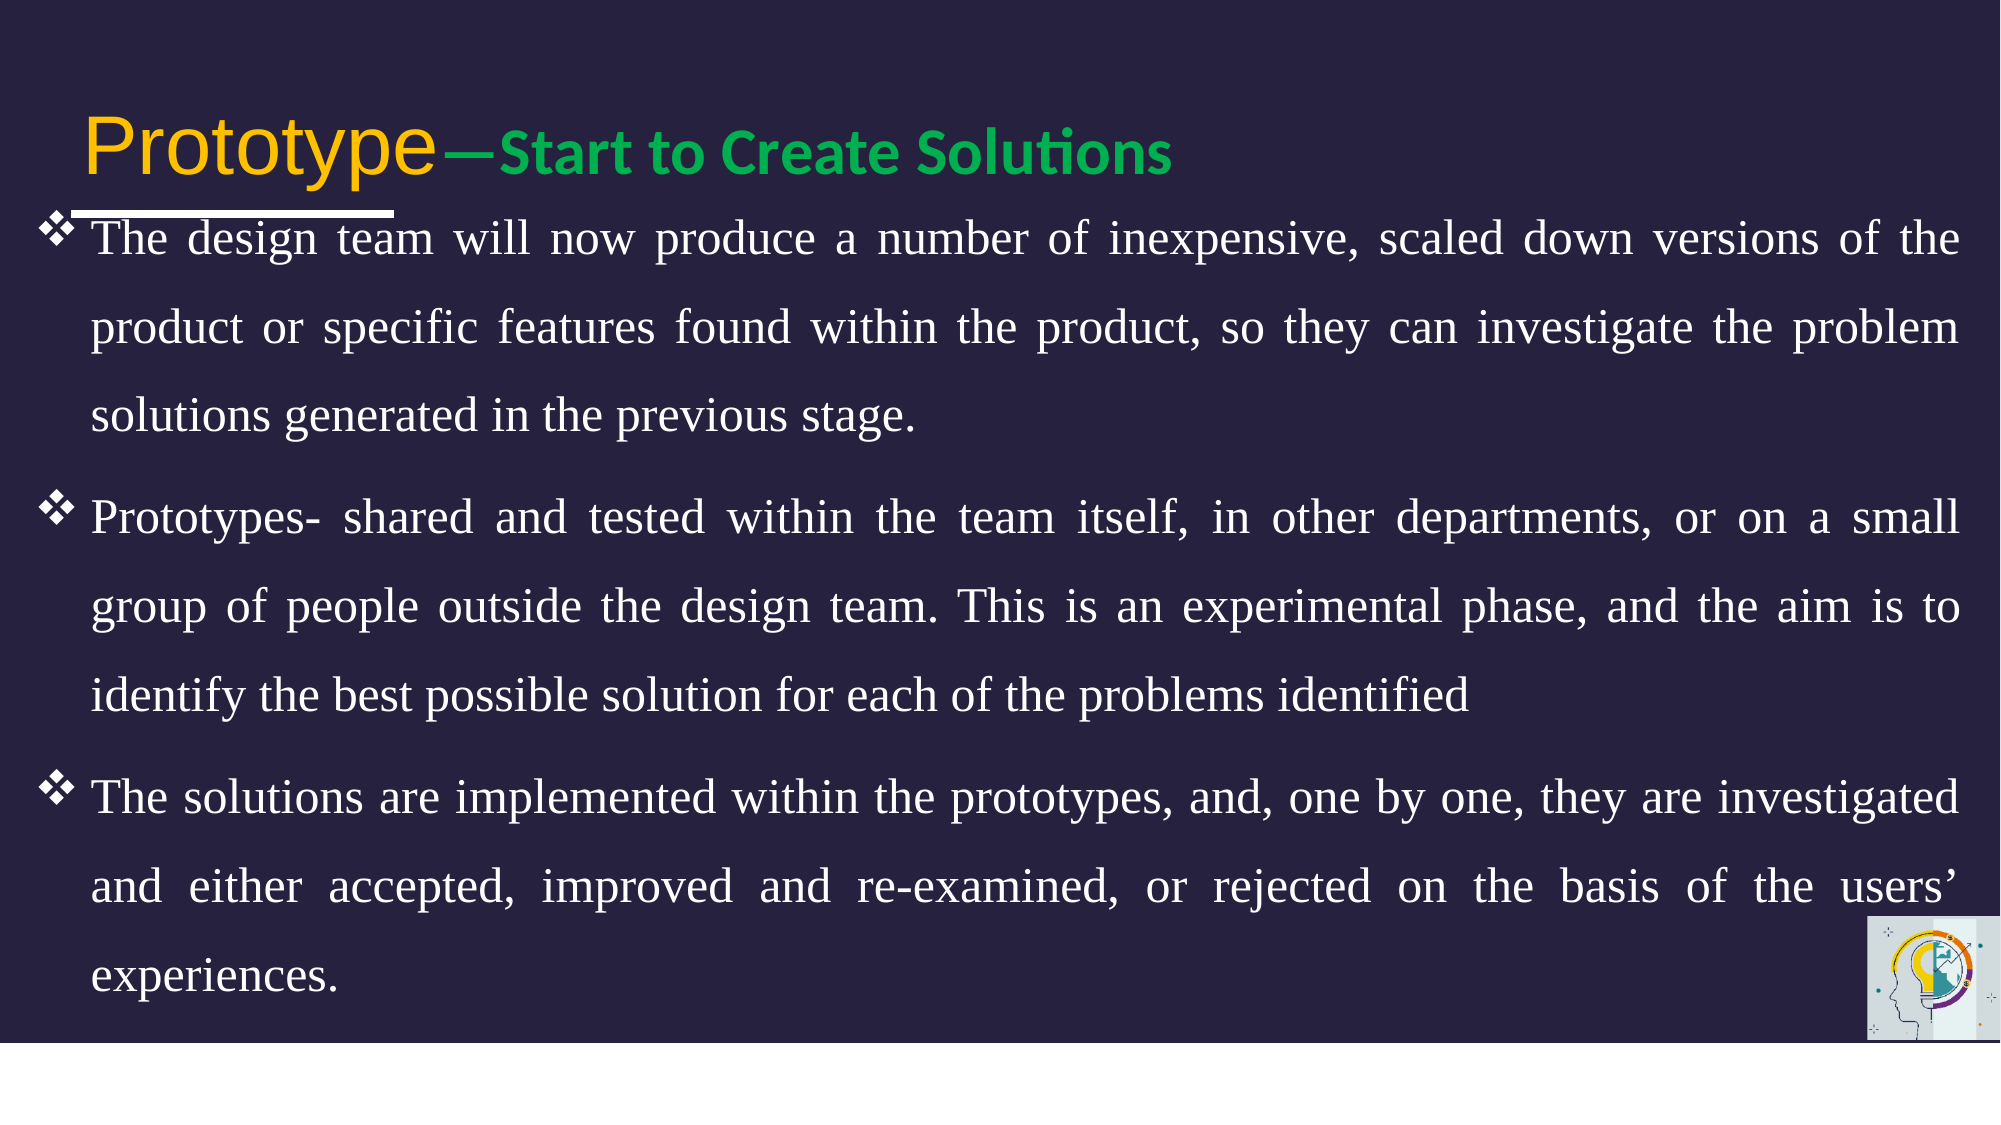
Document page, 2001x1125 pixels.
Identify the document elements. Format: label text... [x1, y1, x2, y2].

text_box Prototype—Start to Create Solutions [67, 83, 1972, 199]
picture [1867, 916, 2000, 1040]
text_box The design team will now produce a number of inexpensive, scaled down versions of the product or specific features found within the product, so they can investigate the problem solutions generated in the previous stage. Prototypes- shared and tested within the team itself, in other departments, or on a small group of people outside the design team. This is an experimental phase, and the aim is to identify the best possible solution for each of the problems identified The solutions are implemented within the prototypes, and, one by one, they are investigated and either accepted, improved and re-examined, or rejected on the basis of the users’ experiences. [19, 169, 2000, 1009]
